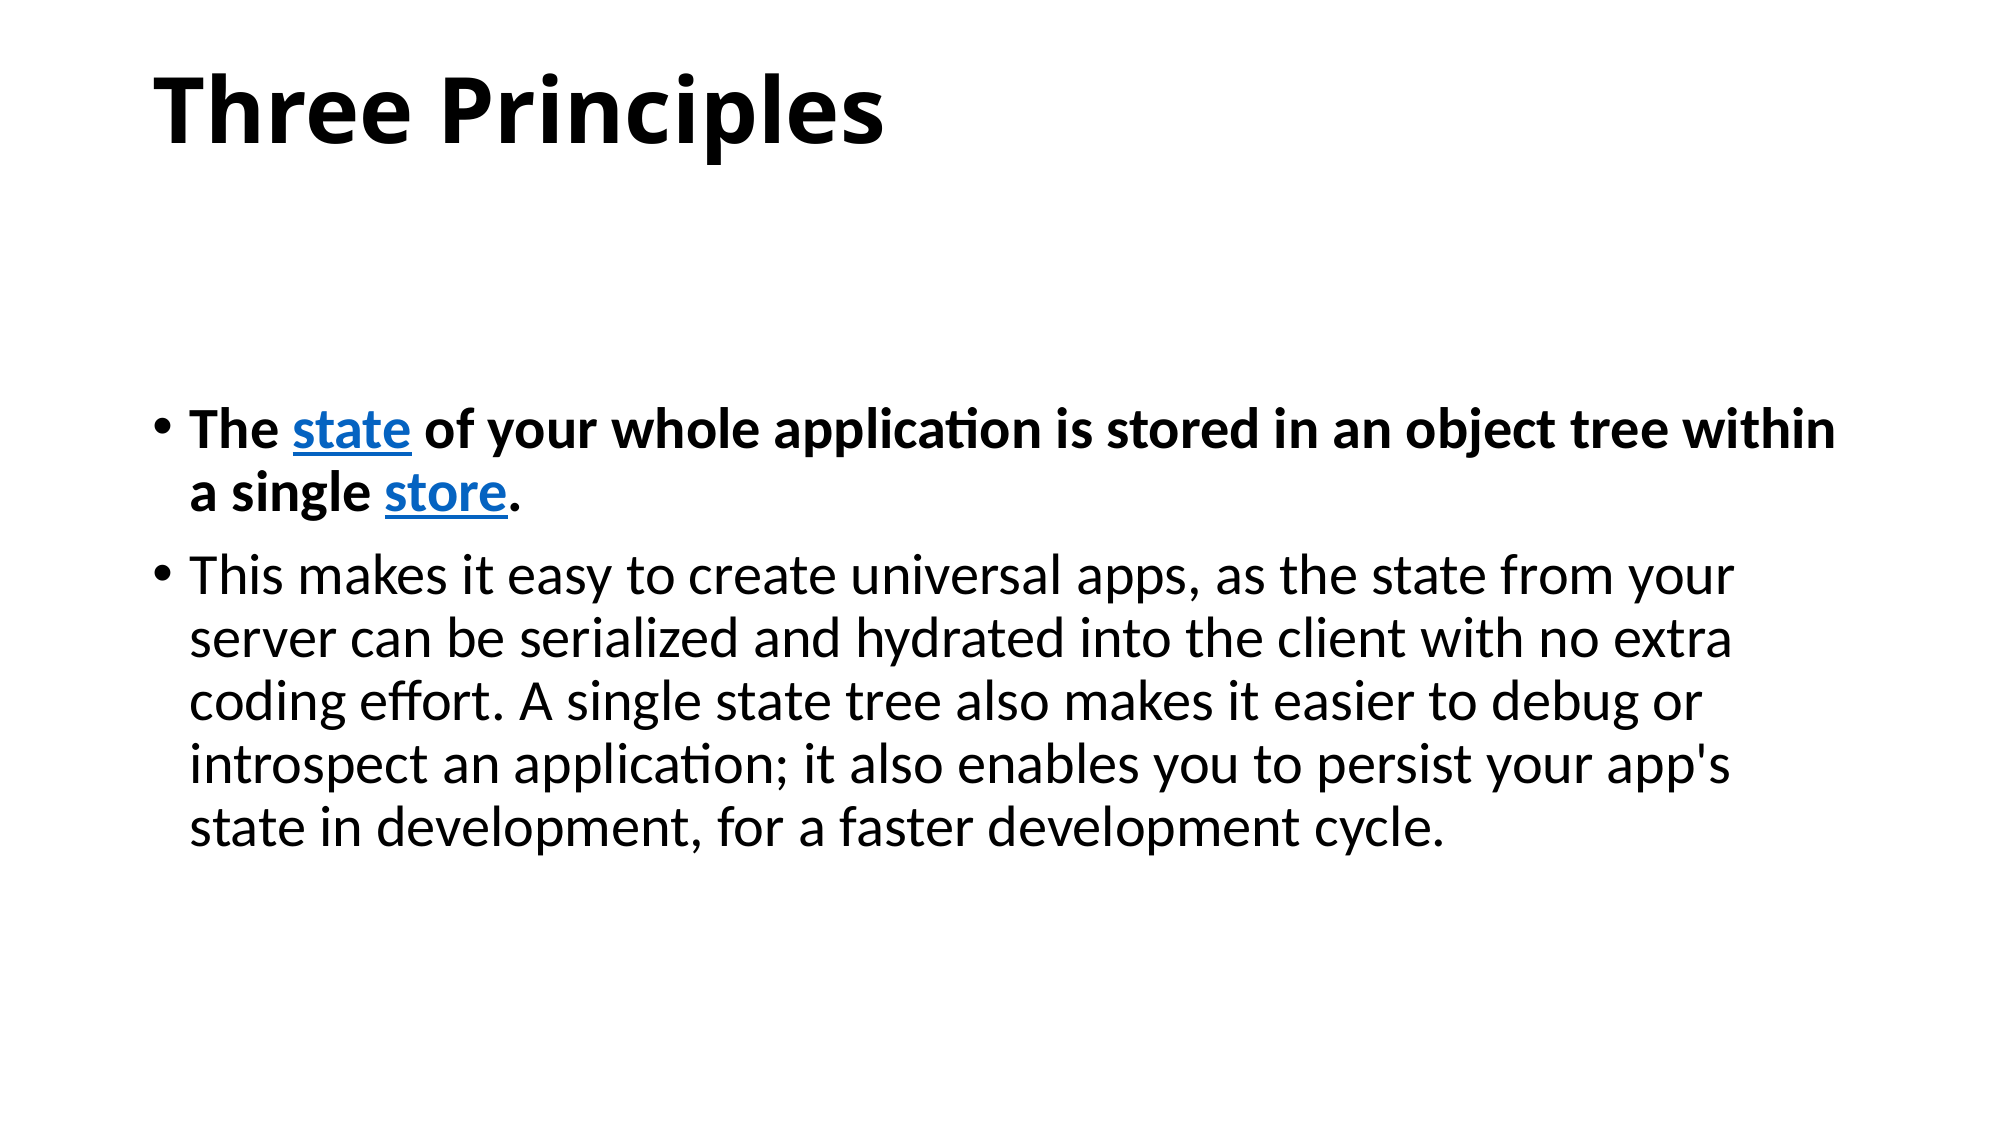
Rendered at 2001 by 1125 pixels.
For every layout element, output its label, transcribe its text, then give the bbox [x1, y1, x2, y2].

list The state of your whole application is stored in an object tree within a single store. This makes it easy to create universal apps, as the state from your server can be serialized and hydrated into the client with no extra coding effort. A single state tree also makes it easier to debug or introspect an application; it also enables you to persist your app's state in development, for a faster development cycle. [137, 299, 1863, 1014]
title Three Principles [137, 59, 1863, 278]
